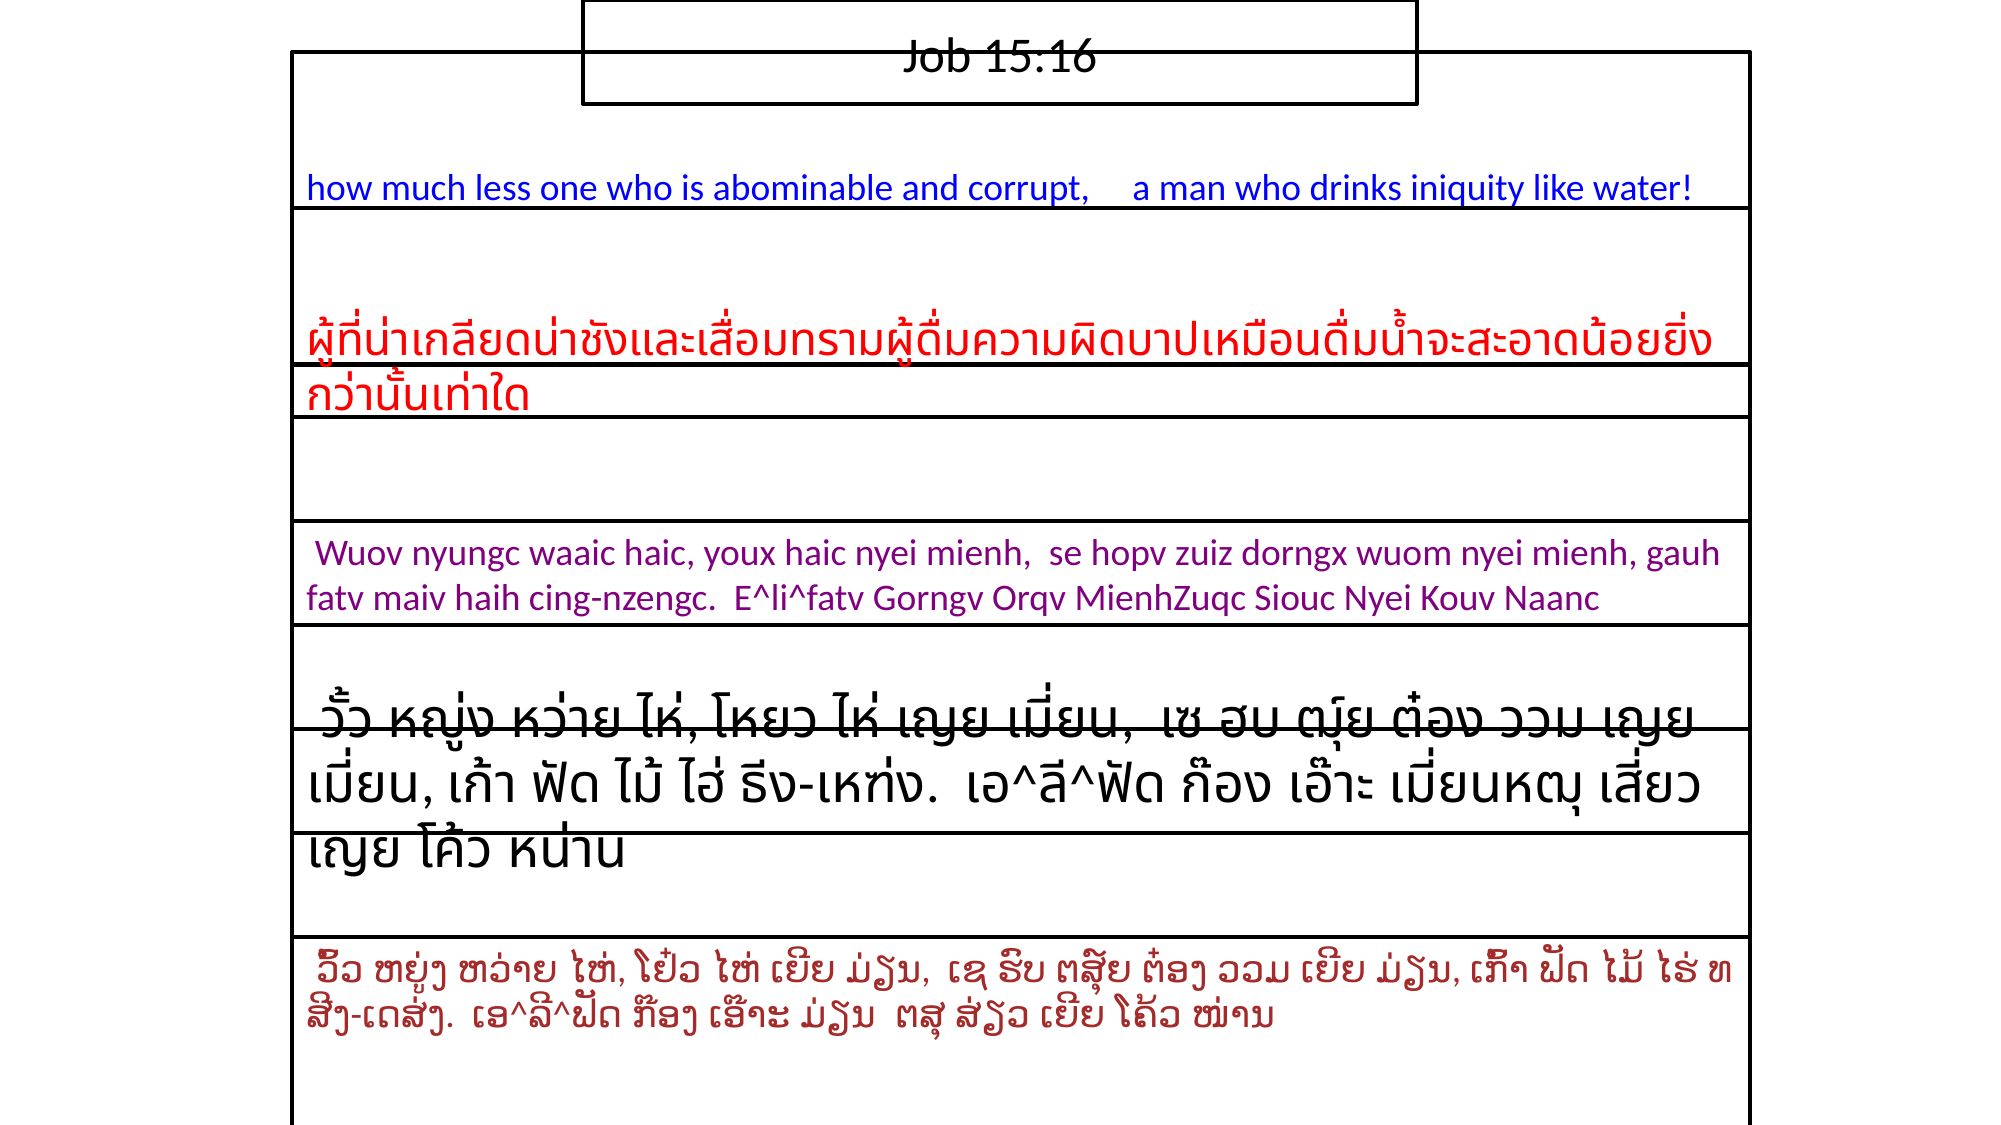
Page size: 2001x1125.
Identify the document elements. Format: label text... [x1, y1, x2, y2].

text_box Wuov nyungc waaic haic, youx haic nyei mienh, se hopv zuiz dorngx wuom nyei mienh, gauh fatv maiv haih cing-nzengc. E^li^fatv Gorngv Orqv MienhZuqc Siouc Nyei Kouv Naanc [290, 415, 1752, 623]
text_box ວົ້ວ ຫຍູ່ງ ຫວ່າຍ ໄຫ່, ໂຢ໋ວ ໄຫ່ ເຍີຍ ມ່ຽນ, ເຊ ຮົບ ຕສຸ໌ຍ ຕ໋ອງ ວວມ ເຍີຍ ມ່ຽນ, ເກົ້າ ຟັດ ໄມ້ ໄຮ່ ທສີງ-ເດສ່ງ. ເອ^ລີ^ຟັດ ກ໊ອງ ເອ໊າະ ມ່ຽນ ຕສຸ ສ່ຽວ ເຍີຍ ໂຄ້ວ ໜ່ານ [290, 831, 1752, 1125]
text_box ผู้​ที่​น่า​เกลียด​น่า​ชัง​และ​เสื่อม​ทรามผู้​ดื่ม​ความ​ผิด​บาป​เหมือน​ดื่ม​น้ำจะ​สะอาด​น้อย​ยิ่ง​กว่า​นั้น​เท่าใด [290, 206, 1752, 415]
text_box Job 15:16 [581, 0, 1419, 50]
text_box วั้ว หญู่ง หว่าย ไห่, โหยว ไห่ เญย เมี่ยน, เซ ฮบ ฒุ์ย ต๋อง ววม เญย เมี่ยน, เก้า ฟัด ไม้ ไฮ่ ธีง-เหฑ่ง. เอ^ลี^ฟัด ก๊อง เอ๊าะ เมี่ยนหฒุ เสี่ยว เญย โค้ว หน่าน [290, 623, 1752, 831]
text_box how much less one who is abominable and corrupt, a man who drinks iniquity like water! [290, 50, 1752, 206]
